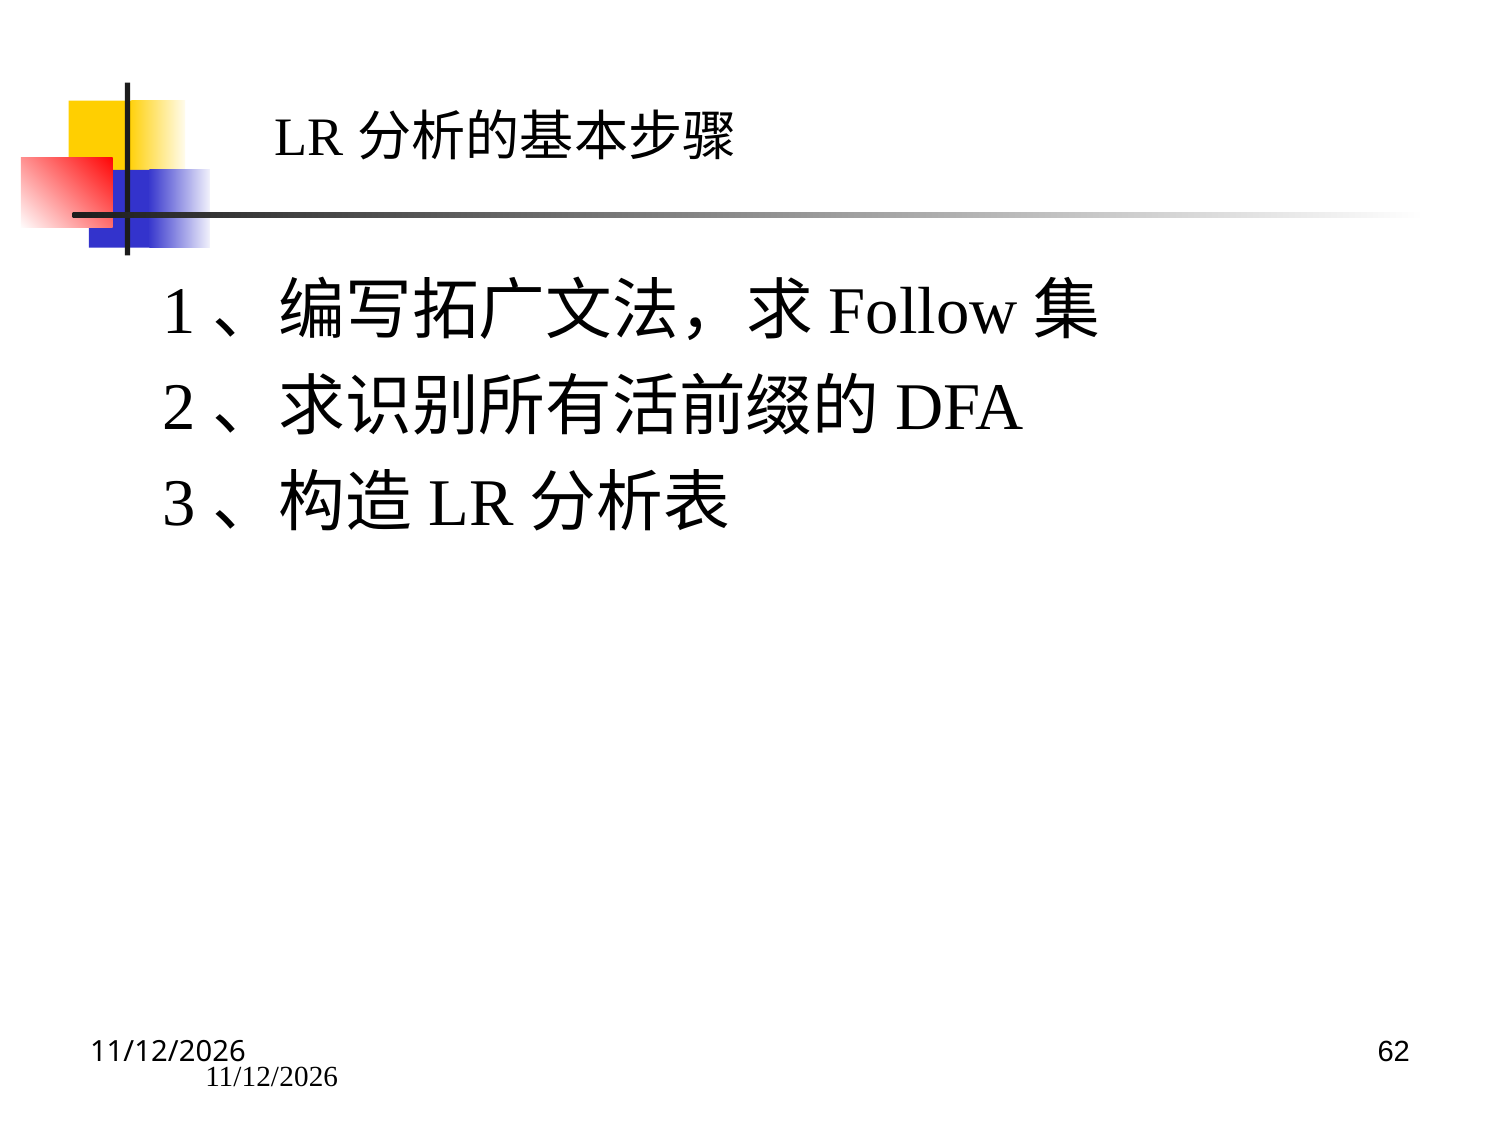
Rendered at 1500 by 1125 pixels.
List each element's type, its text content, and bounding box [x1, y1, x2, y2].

text_box 2023/6/1 [190, 1024, 504, 1100]
title LR分析的基本步骤 [259, 70, 1093, 197]
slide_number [74, 1024, 426, 1103]
slide_number 62 [1074, 1024, 1426, 1103]
list 1、编写拓广文法，求Follow集 2、求识别所有活前缀的DFA 3、构造LR分析表 [147, 243, 1340, 983]
